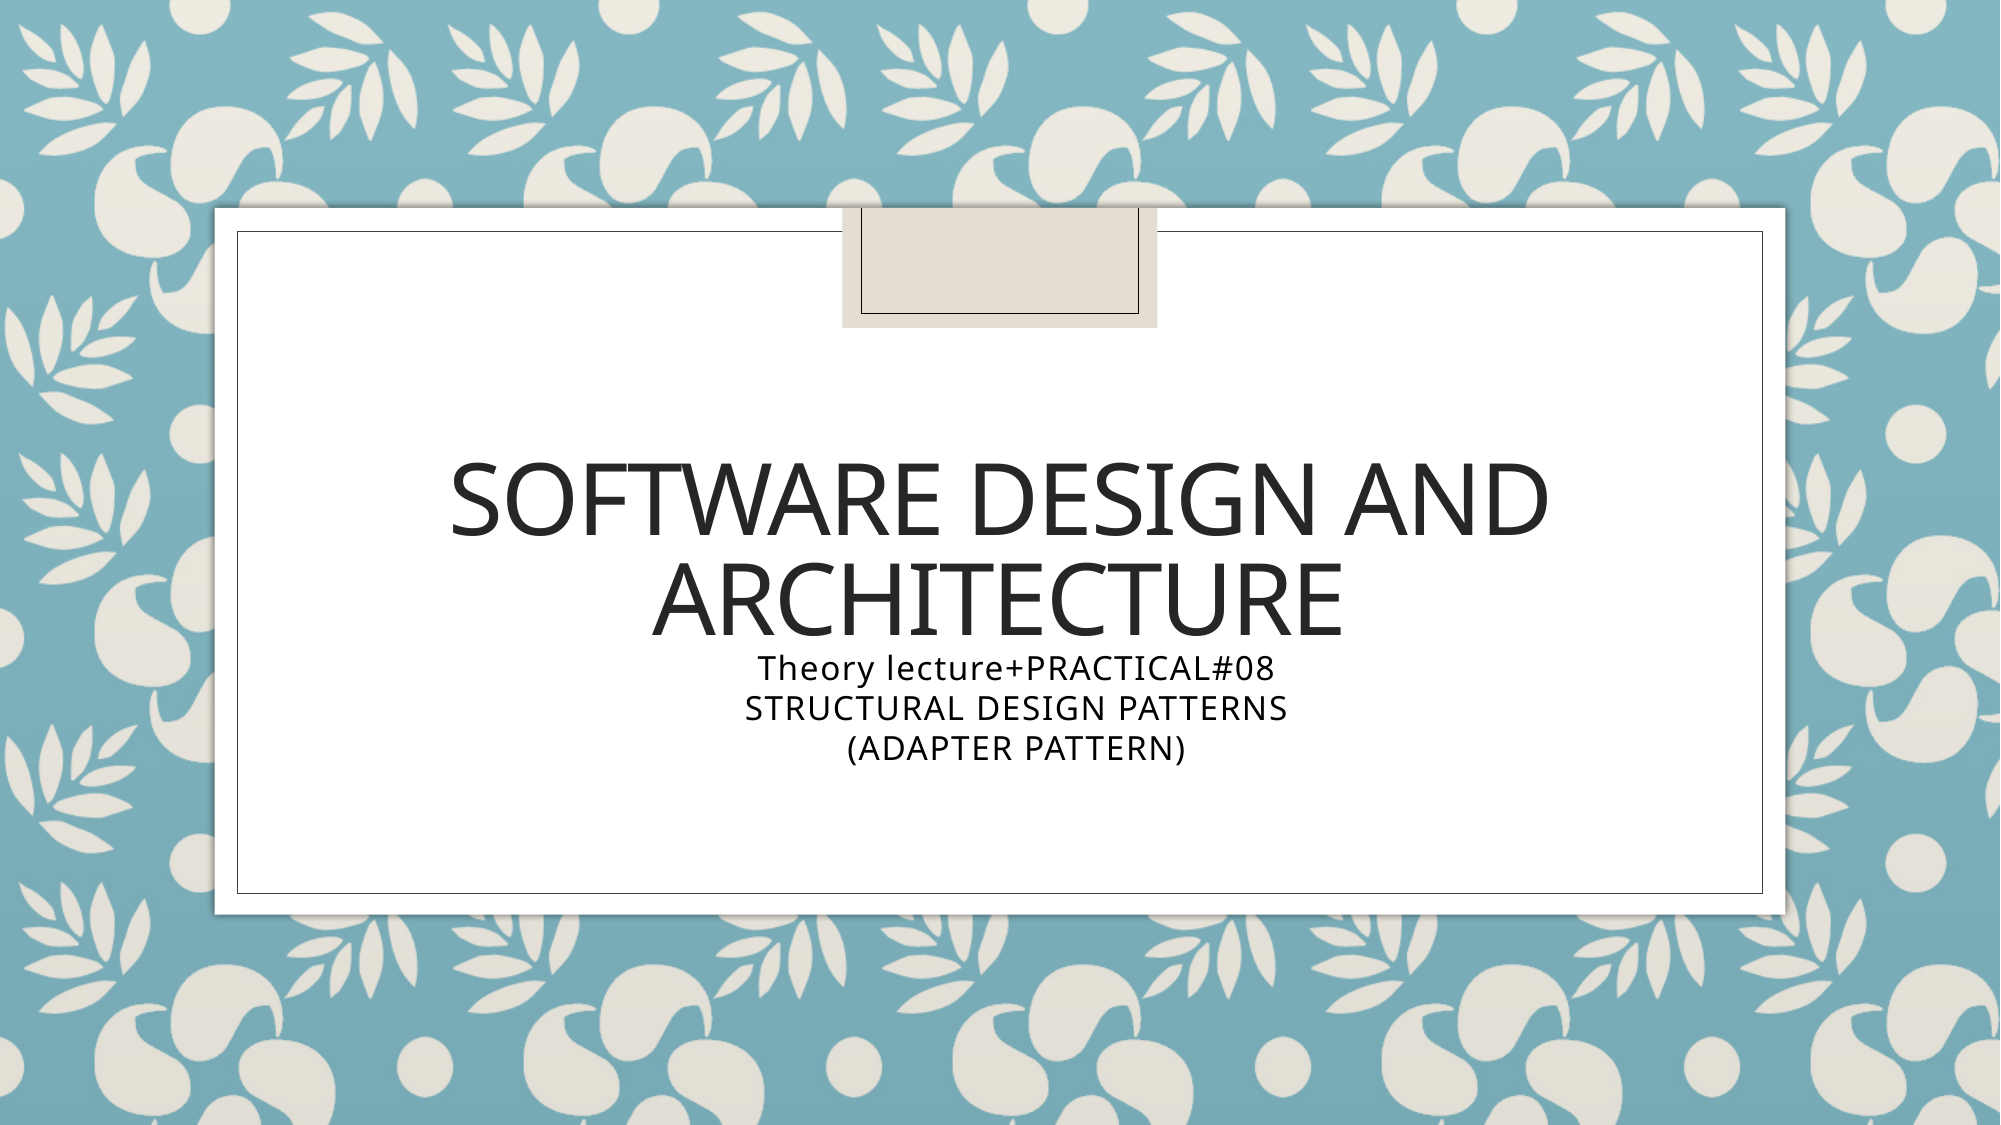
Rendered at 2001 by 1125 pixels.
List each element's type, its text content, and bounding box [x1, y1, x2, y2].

title SOFTWARE DESIGN AND ARCHITECTURE [256, 343, 1744, 639]
subtitle Theory lecture+PRACTICAL#08 STRUCTURAL DESIGN PATTERNS (ADAPTER PATTERN) [99, 639, 1934, 1075]
